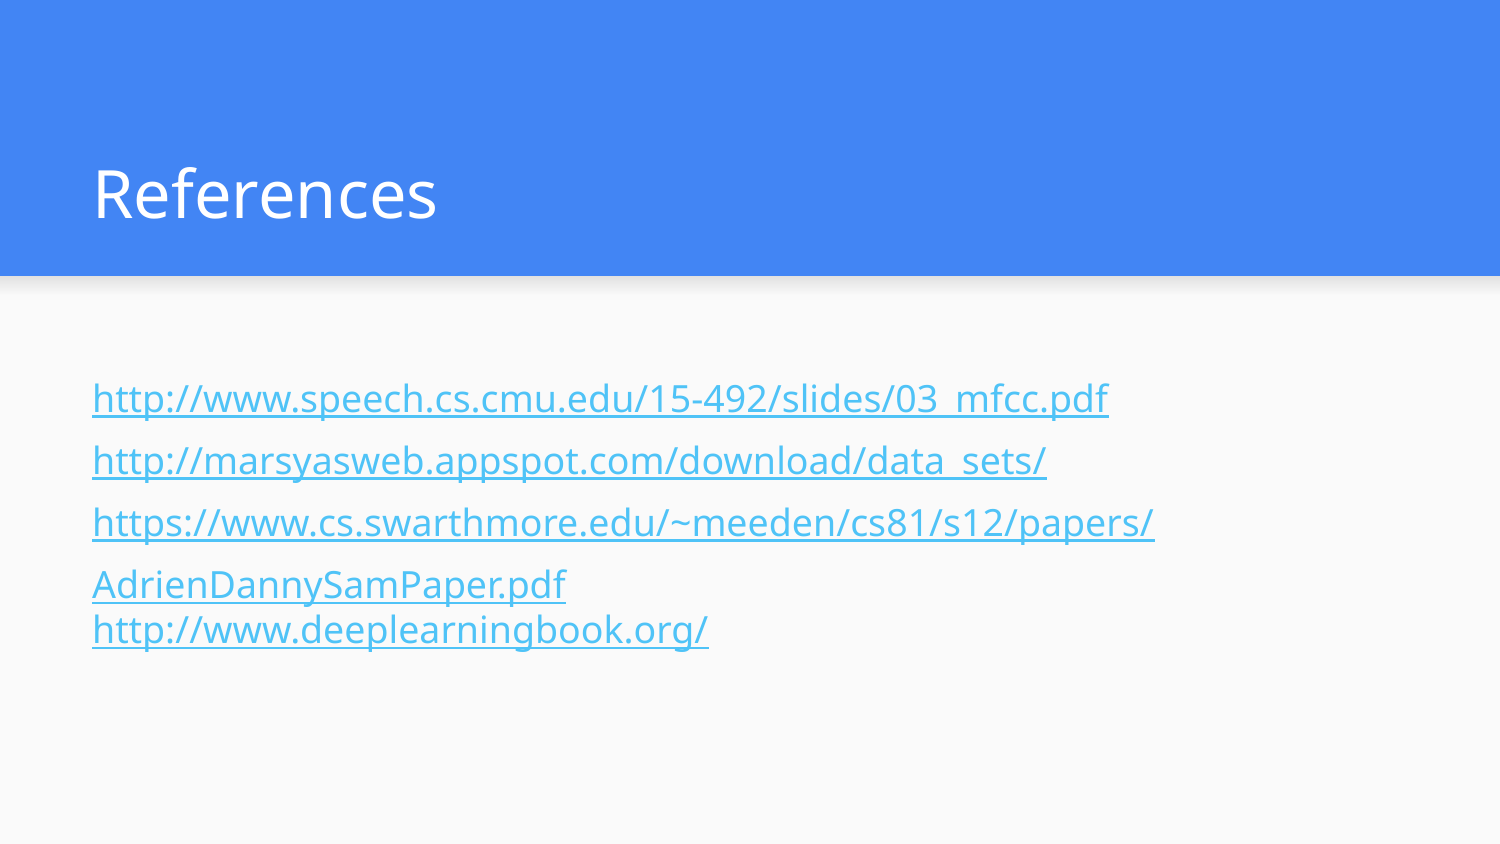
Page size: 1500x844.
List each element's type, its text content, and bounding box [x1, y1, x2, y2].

text_box http://www.speech.cs.cmu.edu/15-492/slides/03_mfcc.pdf http://marsyasweb.appspot.com/download/data_sets/ https://www.cs.swarthmore.edu/~meeden/cs81/s12/papers/AdrienDannySamPaper.pdf http://www.deeplearningbook.org/ [77, 314, 1427, 760]
text_box References [77, 121, 1427, 247]
